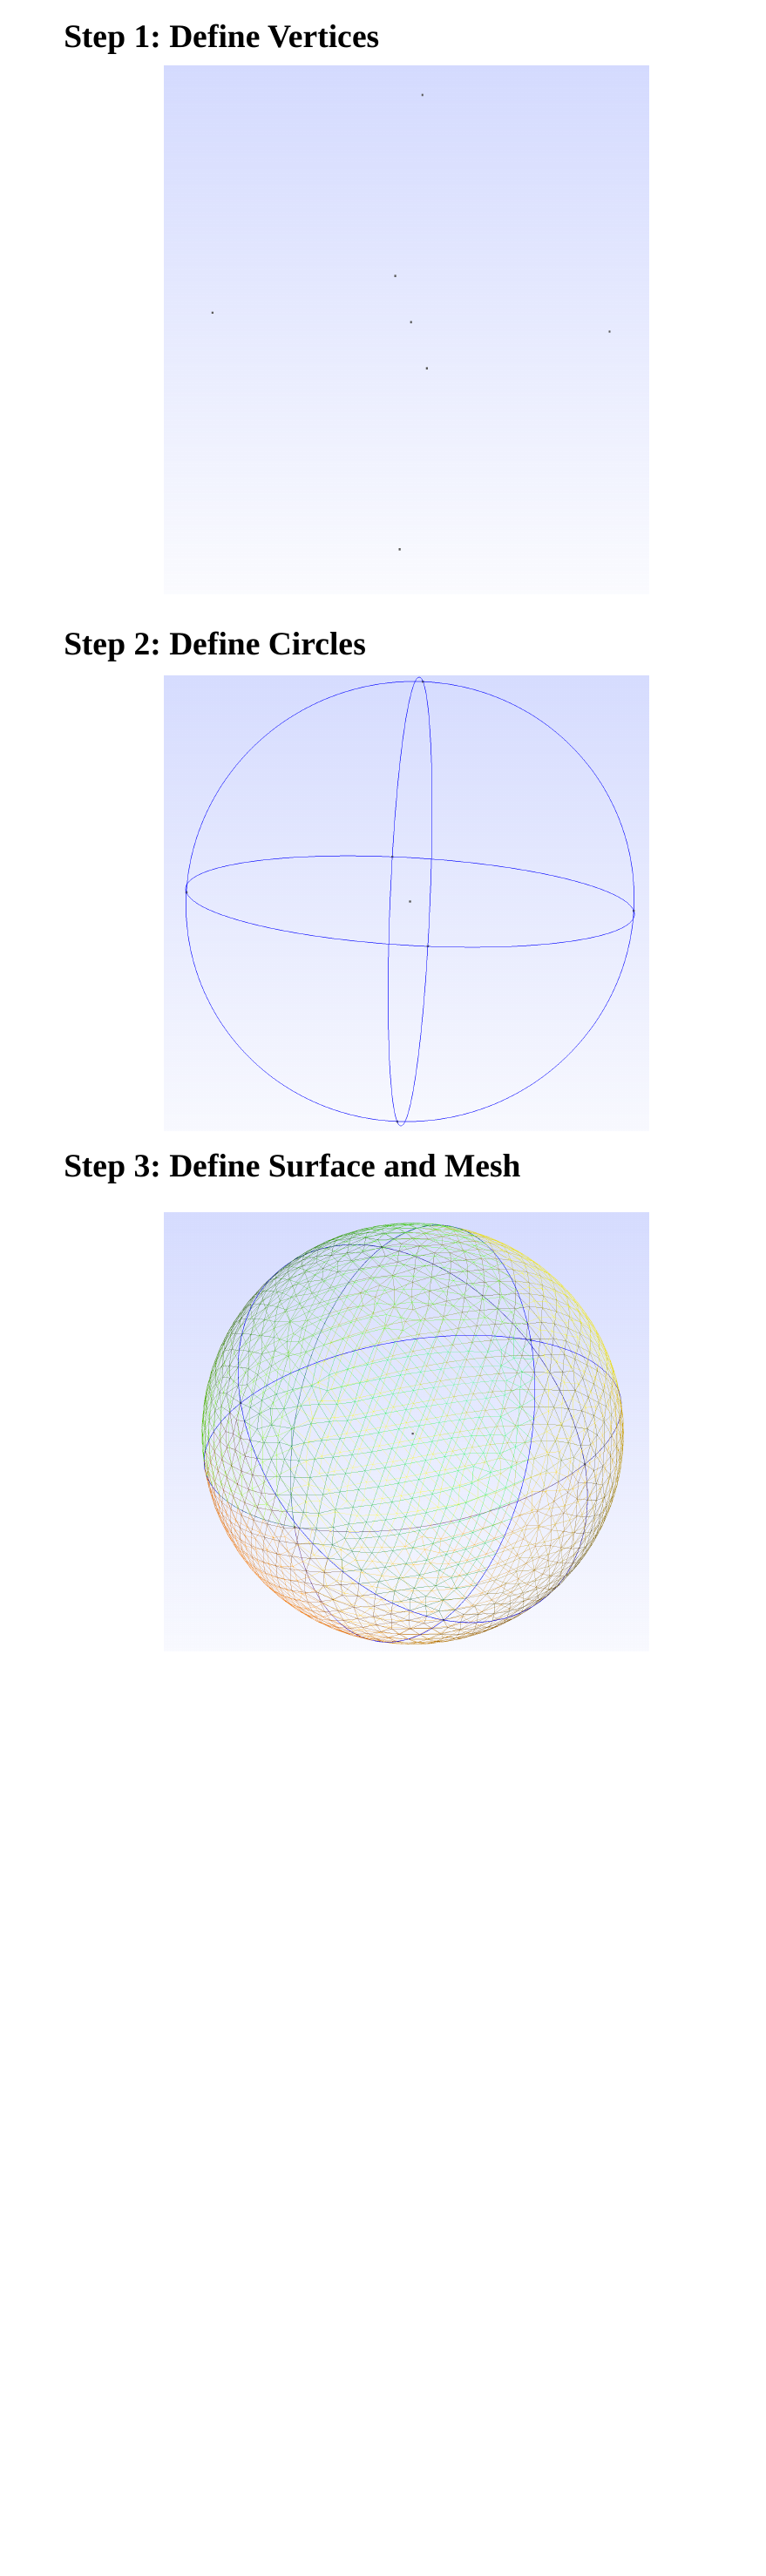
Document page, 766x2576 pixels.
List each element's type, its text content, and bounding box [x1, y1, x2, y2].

text_box Step 3: Define Surface and Mesh [51, 1137, 536, 1190]
picture [164, 65, 650, 594]
picture [164, 1212, 650, 1651]
text_box Step 2: Define Circles [51, 615, 536, 668]
text_box Step 1: Define Vertices [51, 8, 536, 61]
picture [164, 675, 650, 1131]
